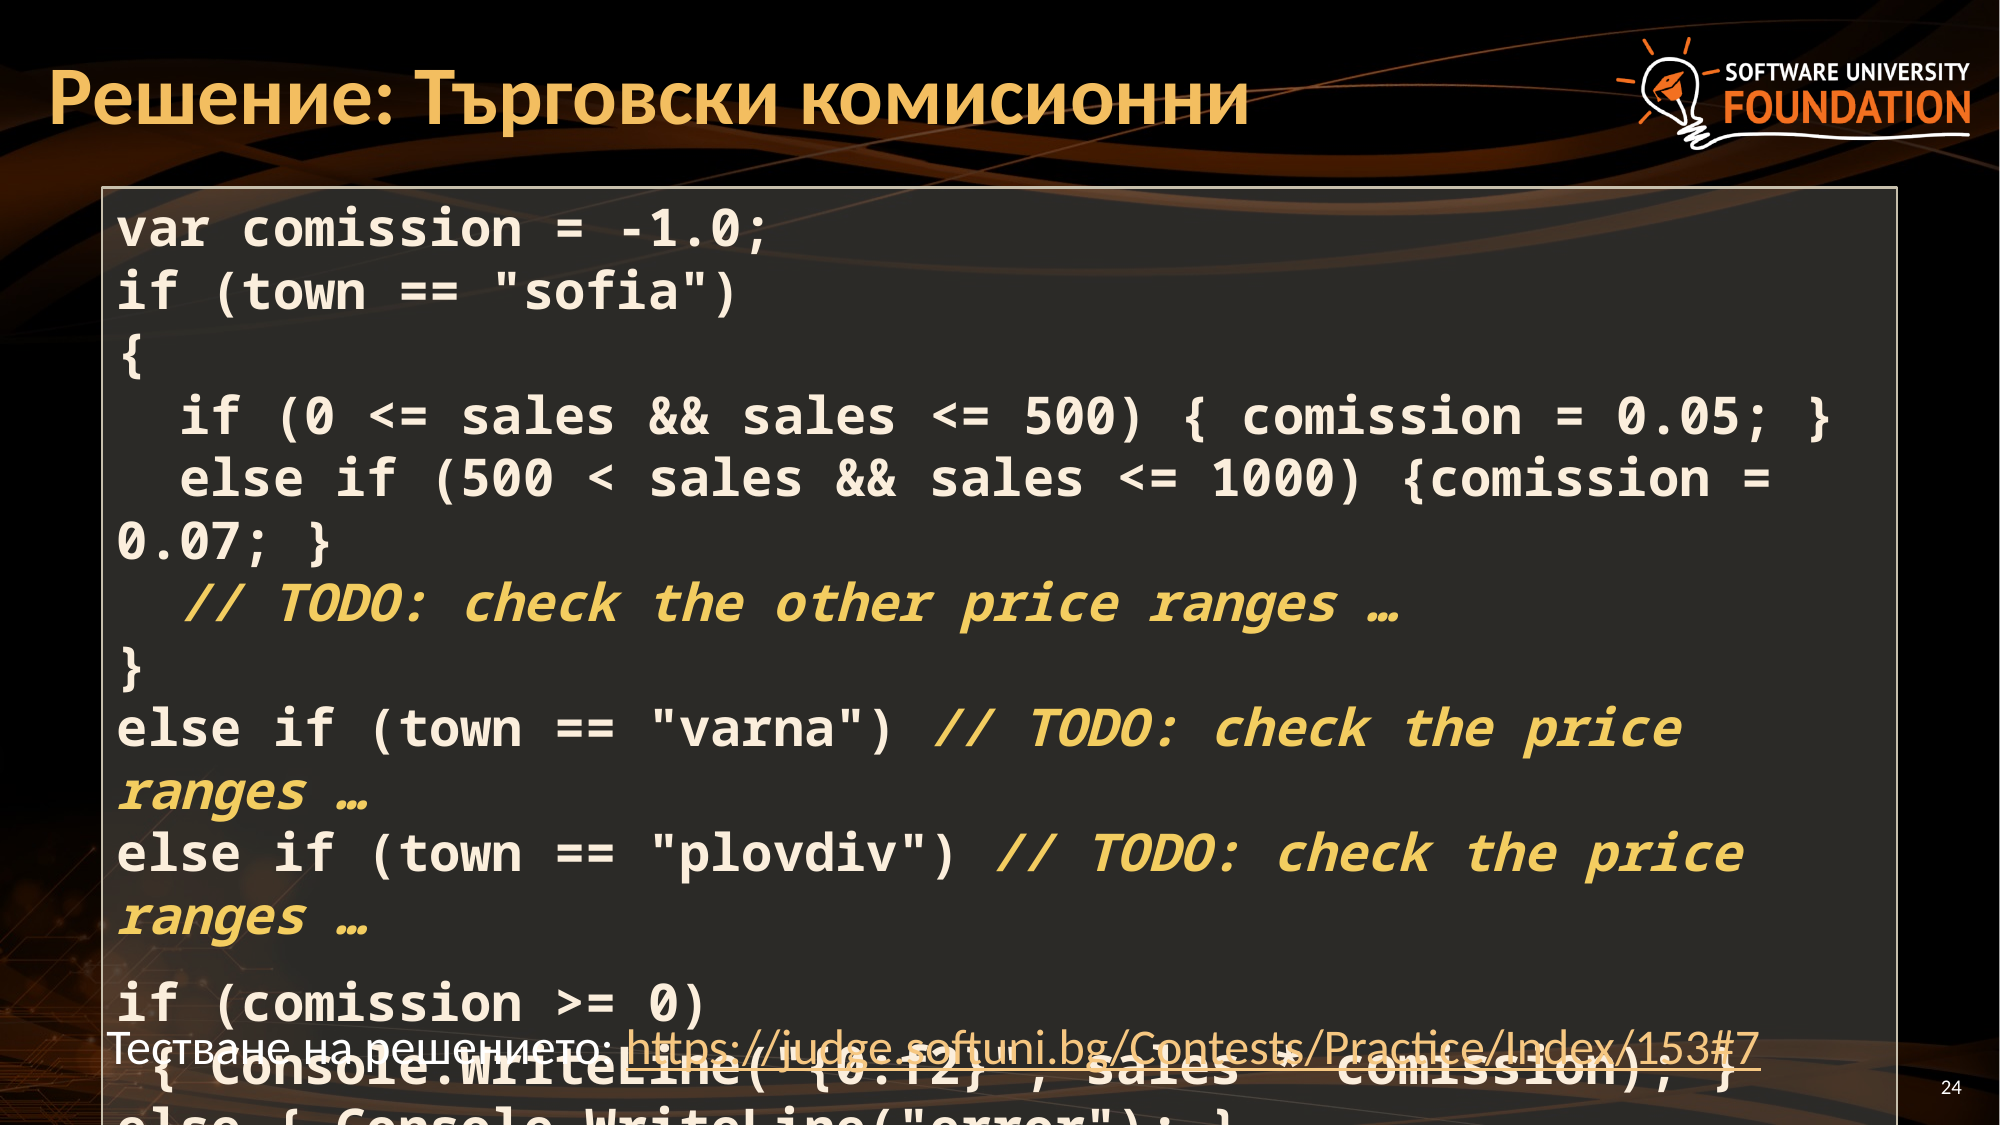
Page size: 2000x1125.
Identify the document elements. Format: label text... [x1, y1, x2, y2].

text_box var comission = -1.0; if (town == "sofia") { if (0 <= sales && sales <= 500) { comission = 0.05; } else if (500 < sales && sales <= 1000) {comission = 0.07; } // TODO: check the other price ranges … } else if (town == "varna") // TODO: check the price ranges … else if (town == "plovdiv") // TODO: check the price ranges … if (comission >= 0) { Console.WriteLine("{0:f2}", sales * comission); } else { Console.WriteLine("error"); } [102, 187, 1898, 1125]
slide_number 24 [1898, 1070, 1968, 1103]
title Решение: Търговски комисионни [30, 6, 1602, 189]
picture [0, 0, 2000, 1125]
text_box Тестване на решението: https://judge.softuni.bg/Contests/Practice/Index/153#7 [91, 1007, 1842, 1083]
